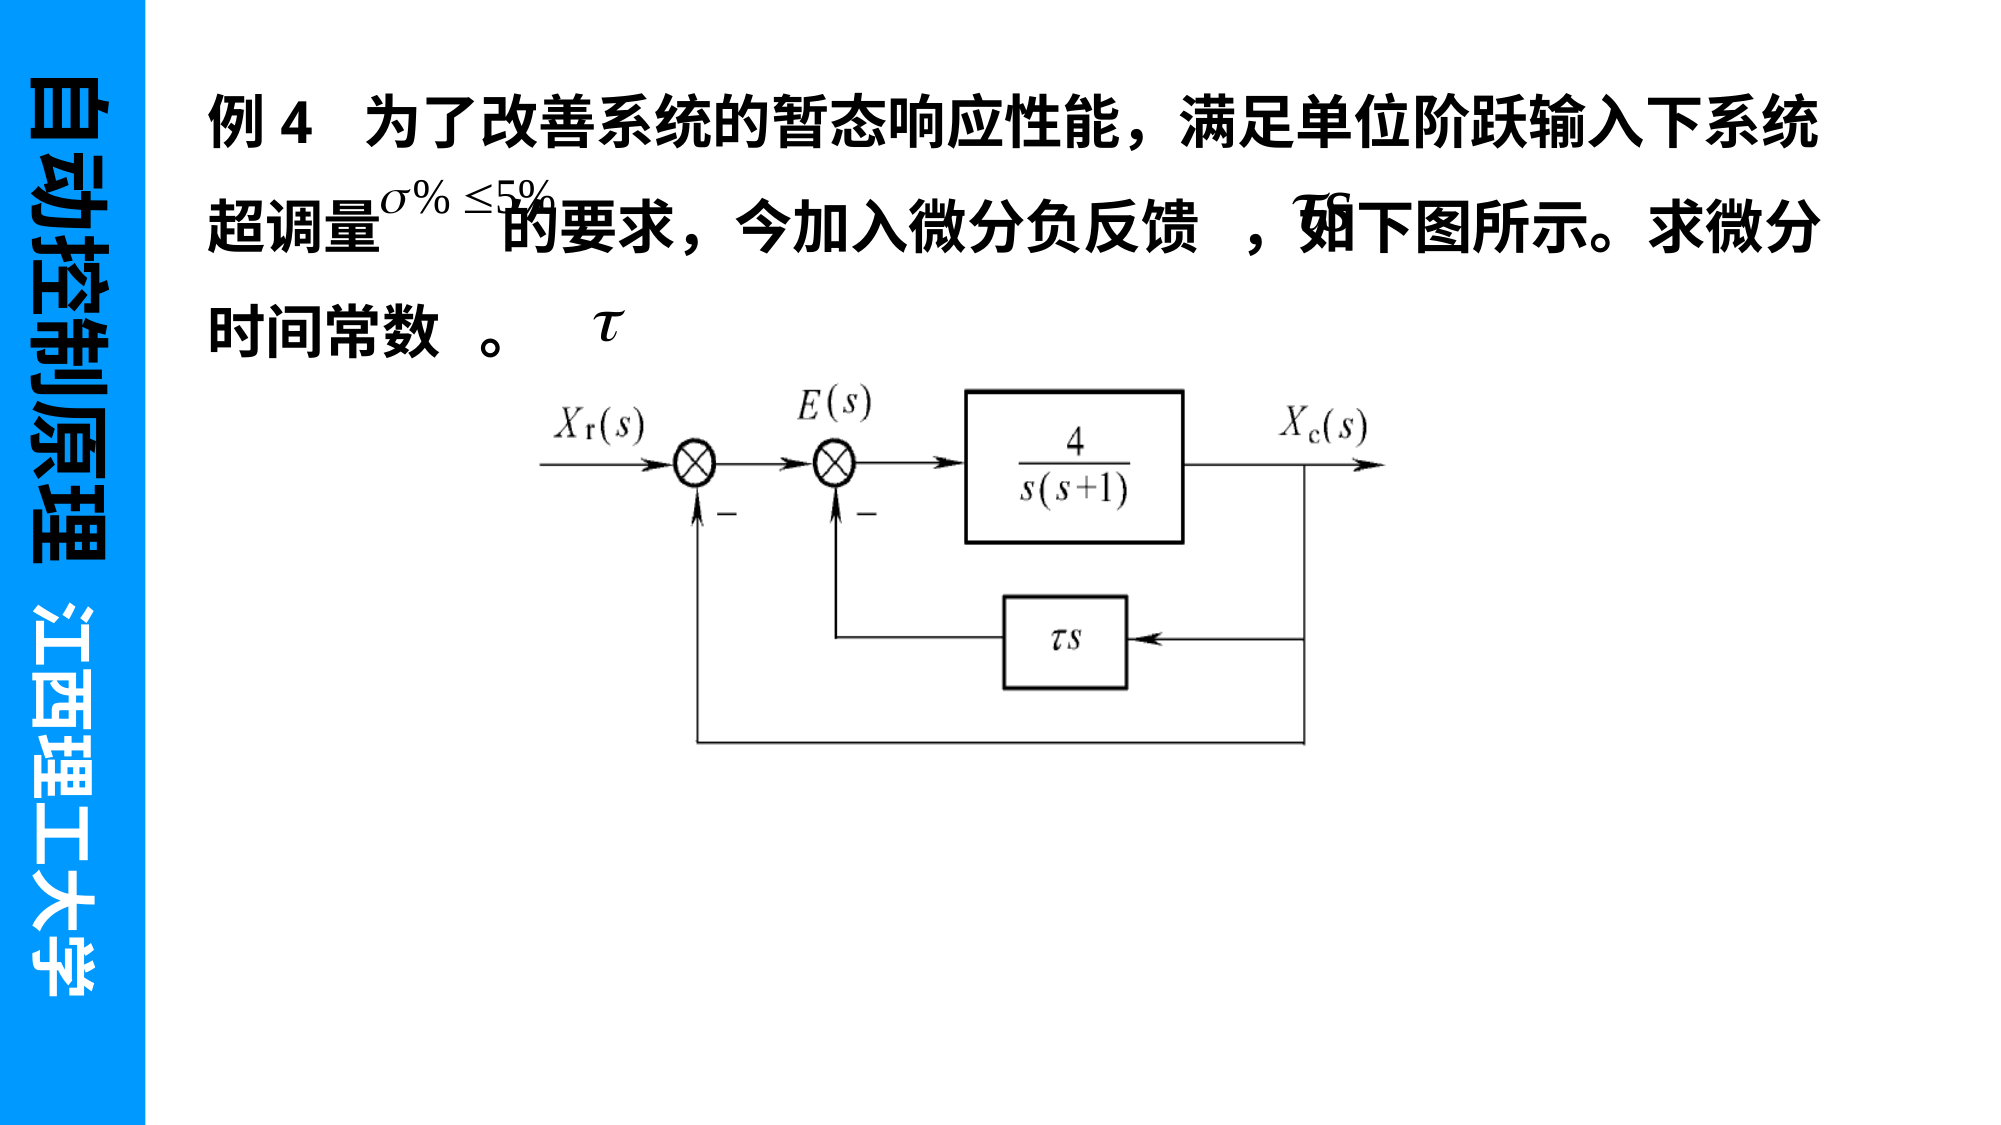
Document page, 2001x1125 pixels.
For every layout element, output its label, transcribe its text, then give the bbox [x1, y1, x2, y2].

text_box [1283, 177, 1369, 253]
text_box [586, 297, 642, 359]
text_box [373, 167, 566, 226]
text_box 例4 为了改善系统的暂态响应性能，满足单位阶跃输入下系统超调量 的要求，今加入微分负反馈 ，如下图所示。求微分时间常数 。 [161, 42, 1875, 412]
text_box 自动控制原理 江西理工大学 [0, 0, 146, 1125]
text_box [515, 362, 1404, 763]
